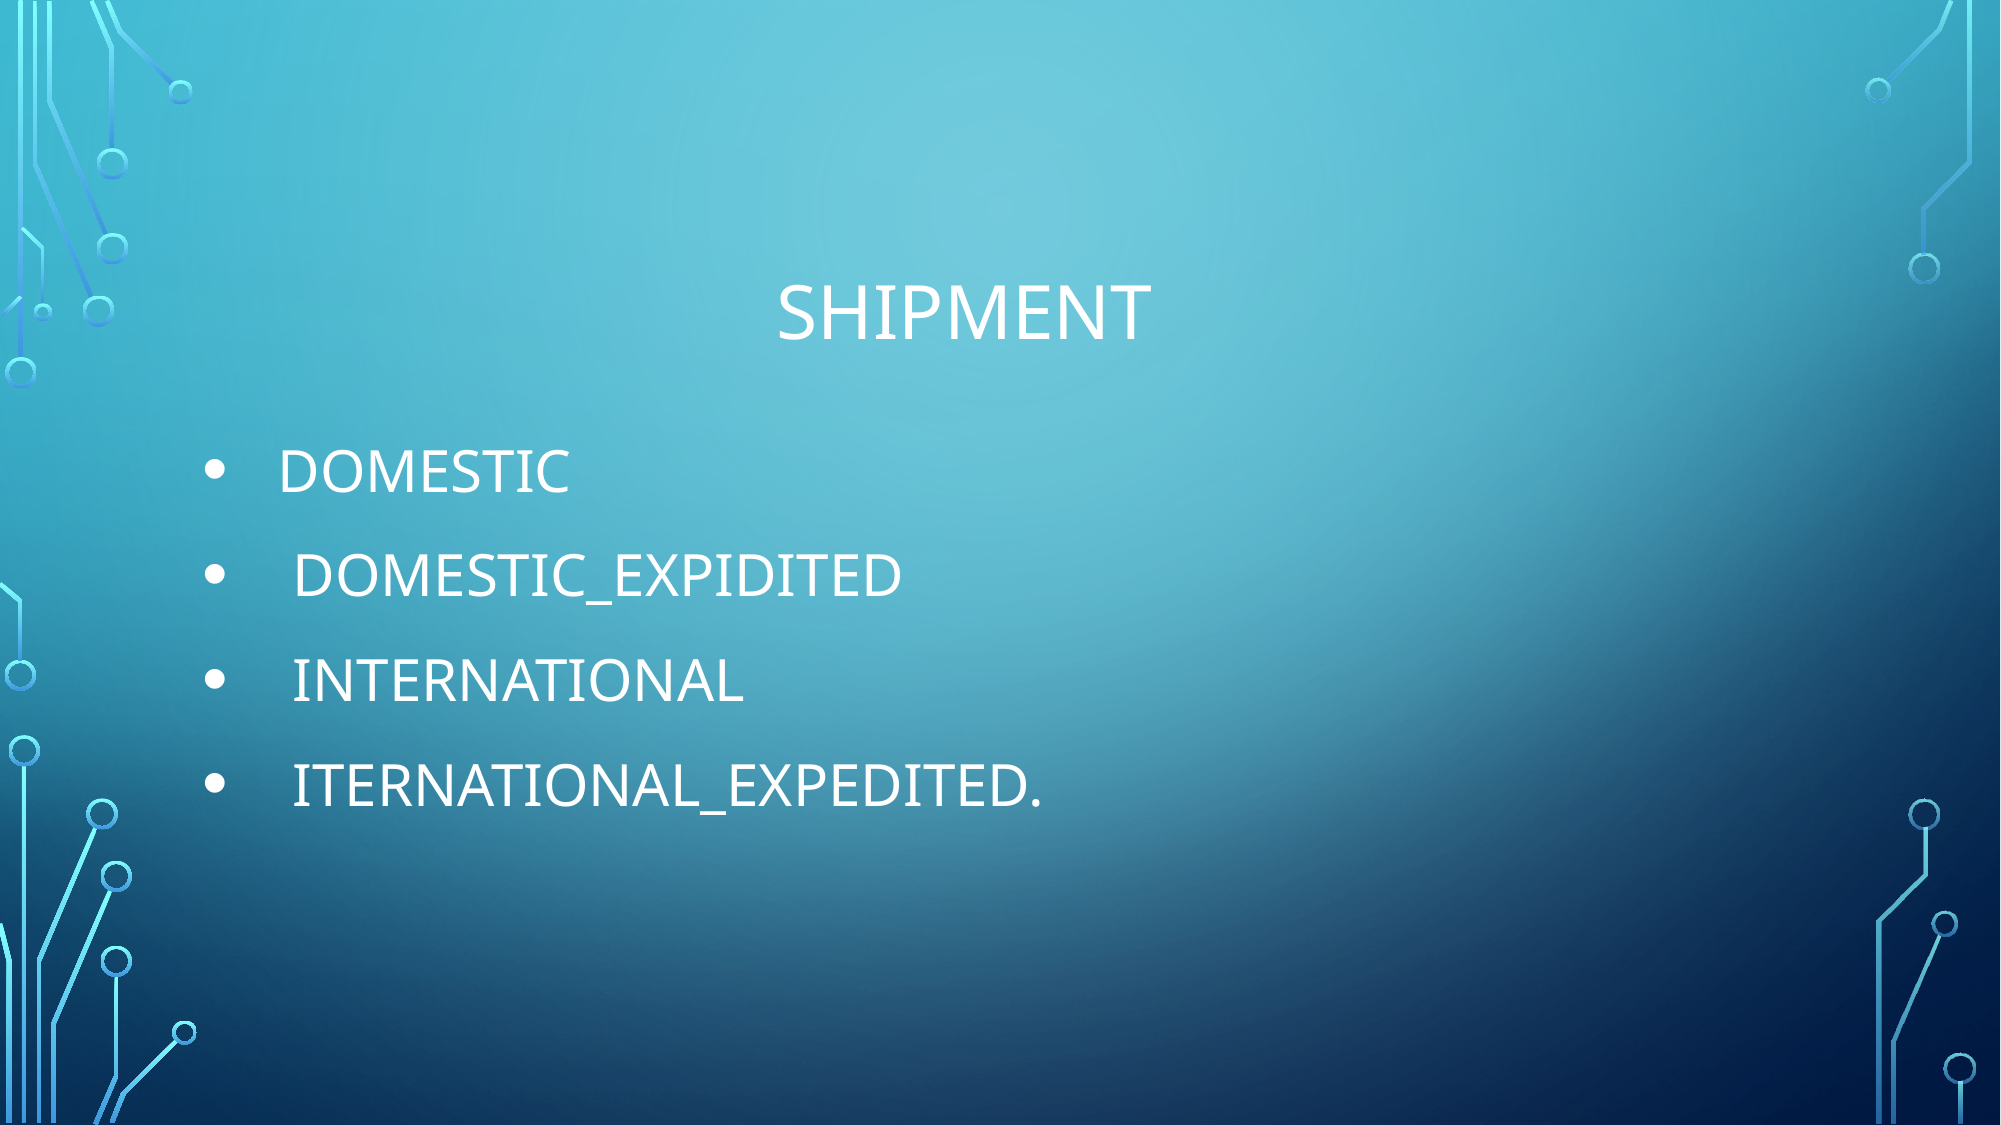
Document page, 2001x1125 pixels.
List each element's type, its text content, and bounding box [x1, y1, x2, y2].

title shipment [152, 113, 1778, 364]
list DOMESTIC DOMESTIC_EXPIDITED INTERNATIONAL ITERNATIONAL_EXPEDITED. [187, 412, 1813, 830]
